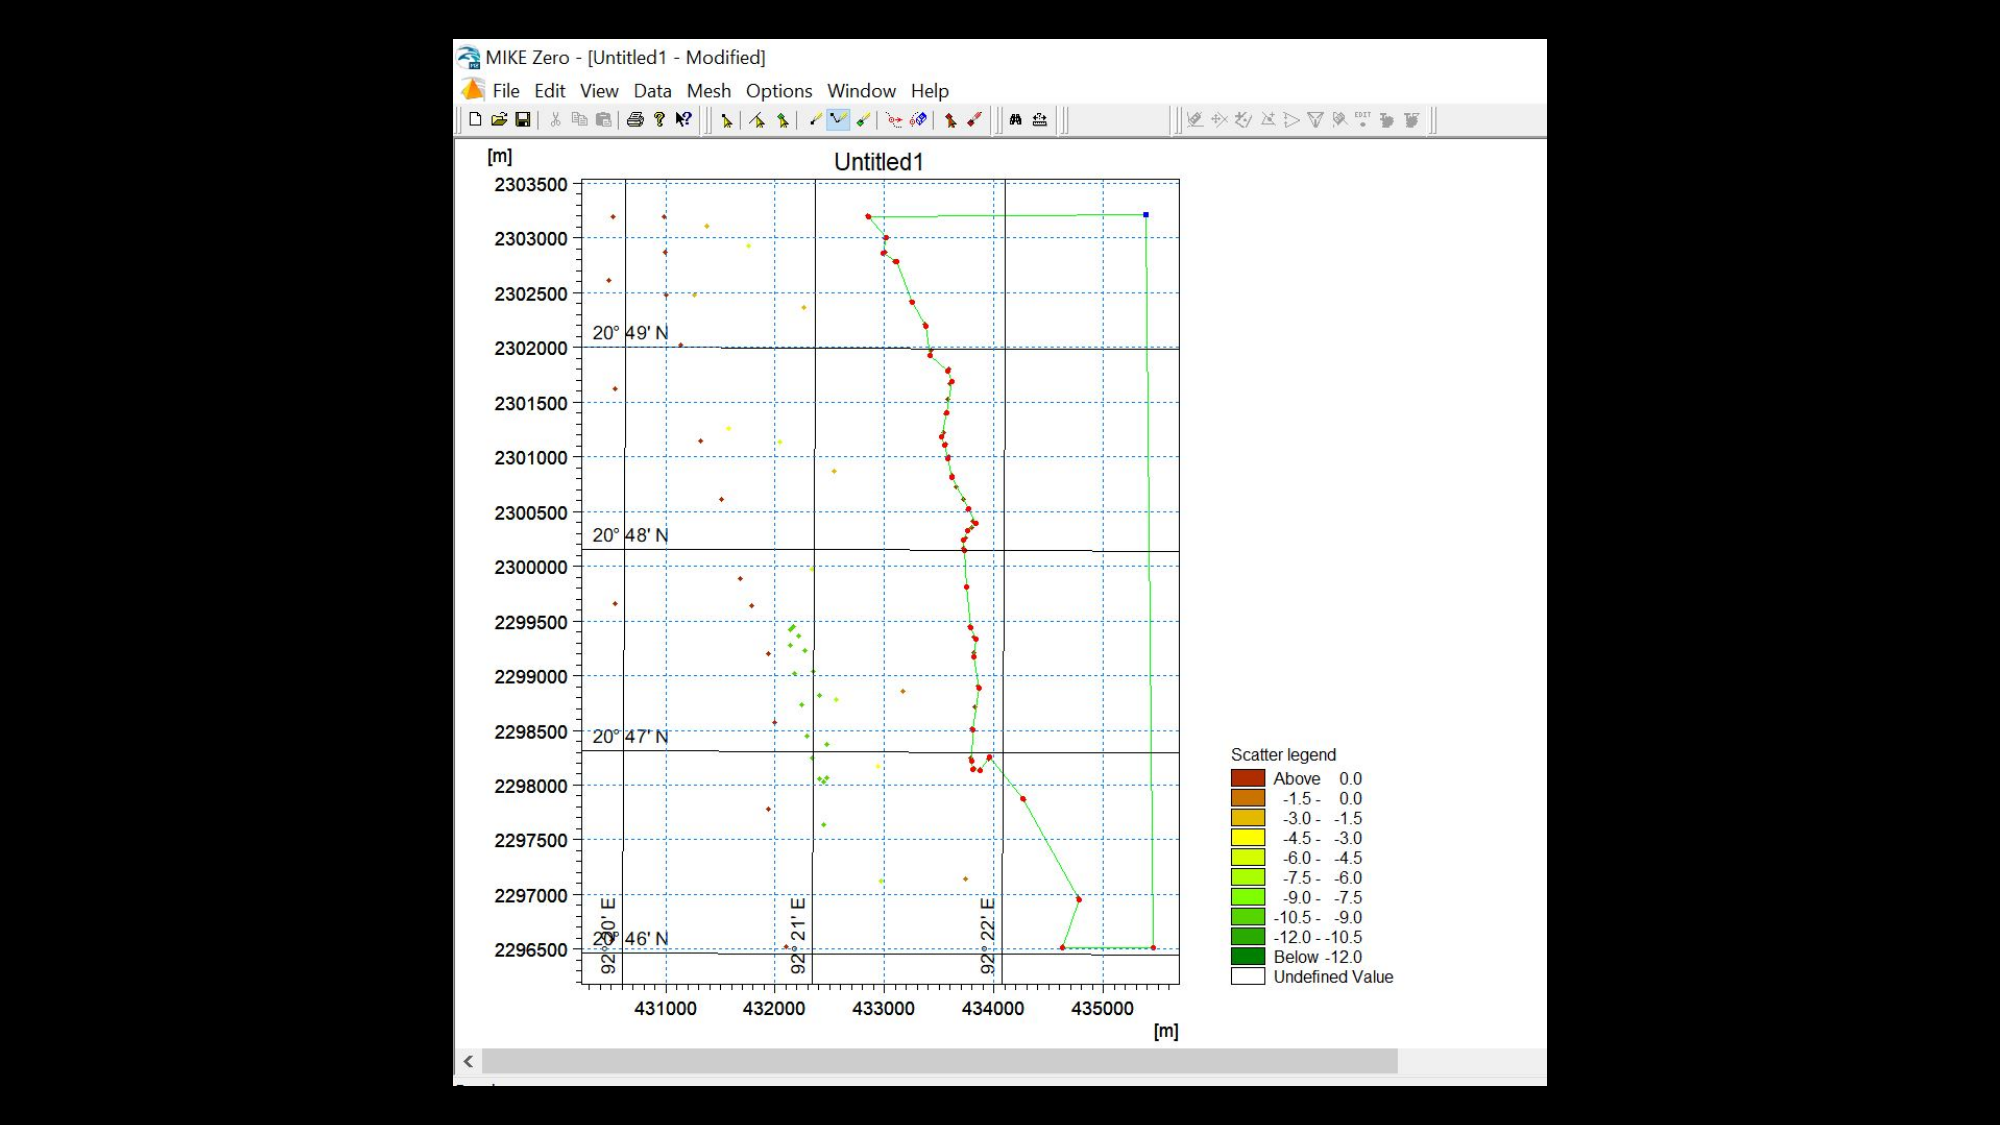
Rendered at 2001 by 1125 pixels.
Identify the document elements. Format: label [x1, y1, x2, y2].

picture [453, 39, 1547, 1086]
